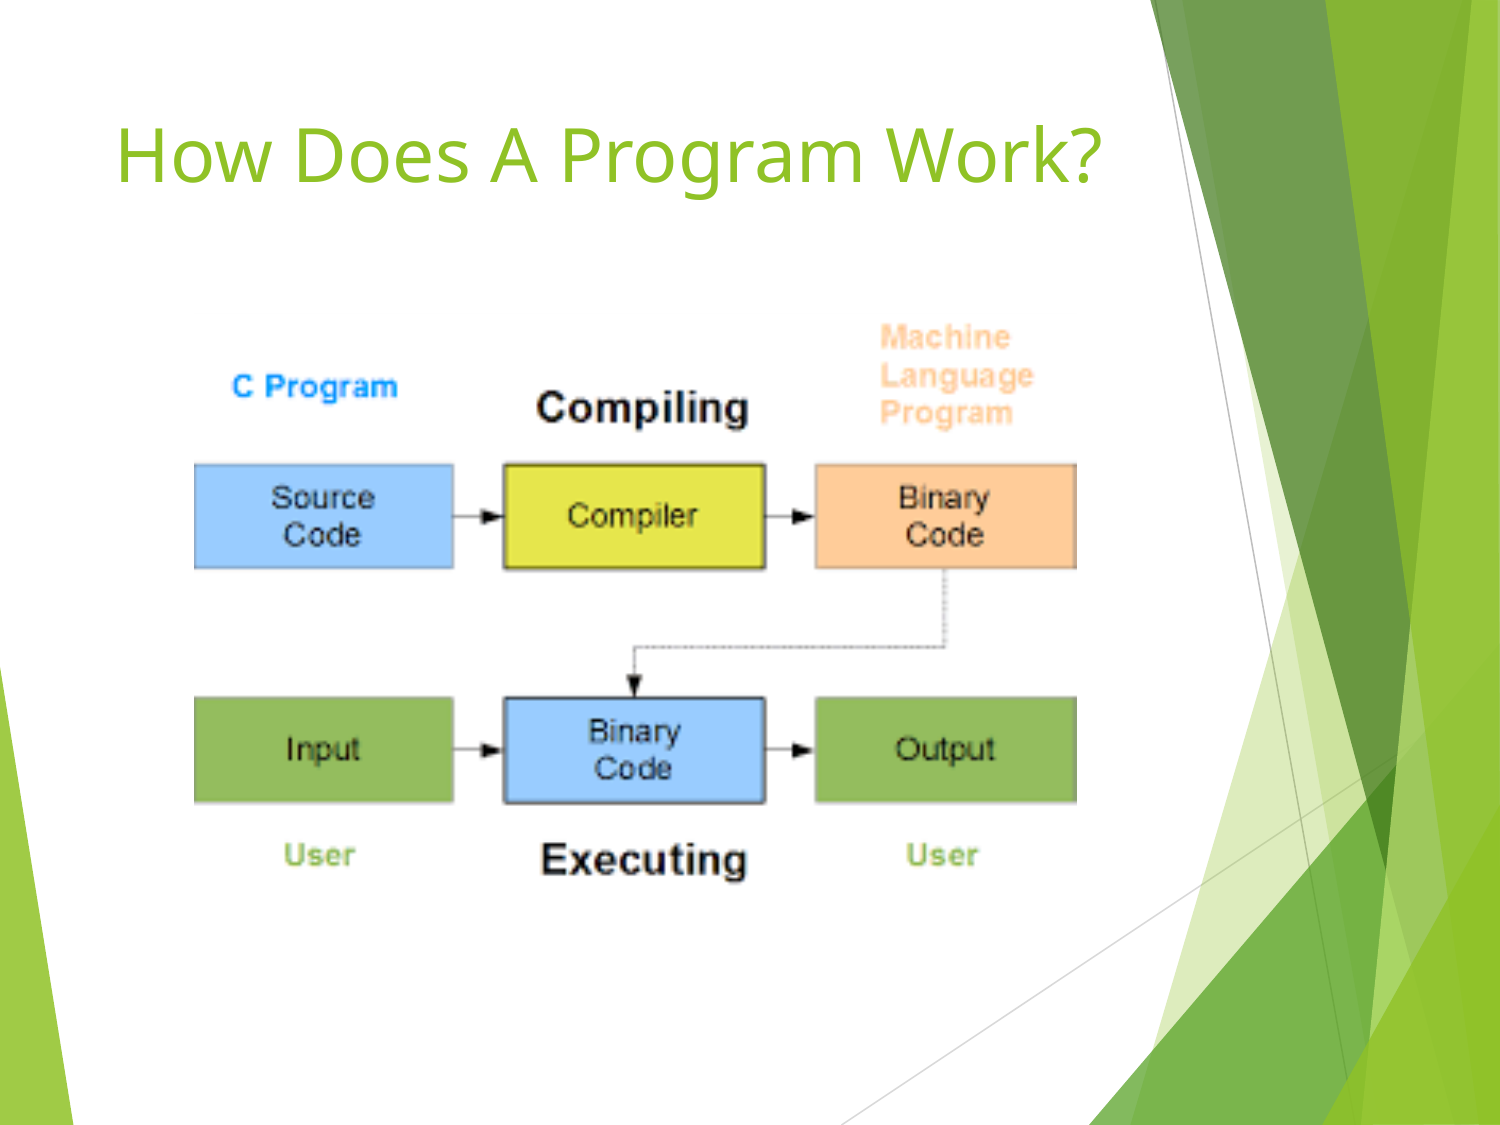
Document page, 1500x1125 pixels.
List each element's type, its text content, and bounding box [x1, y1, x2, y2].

title How Does A Program Work? [99, 99, 1142, 317]
picture [194, 311, 1078, 893]
